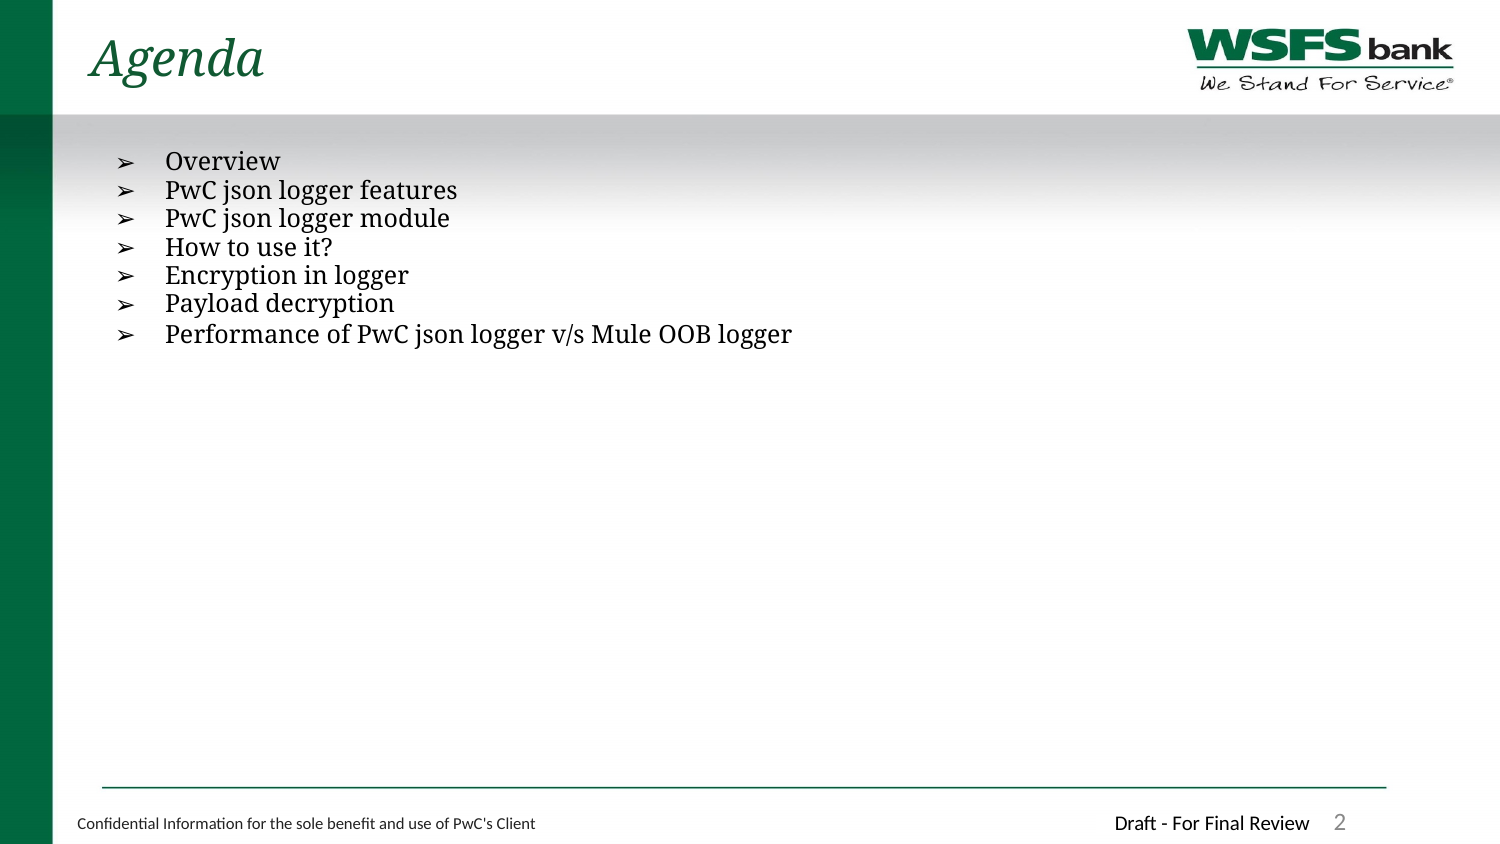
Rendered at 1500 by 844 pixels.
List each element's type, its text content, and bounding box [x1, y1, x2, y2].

list Overview PwC json logger features PwC json logger module How to use it? Encryption in logger Payload decryption Performance of PwC json logger v/s Mule OOB logger [75, 140, 1425, 754]
picture [0, 0, 1500, 844]
slide_number Draft - For Final Review ‹#› [1011, 797, 1362, 843]
title Agenda [75, 28, 838, 85]
